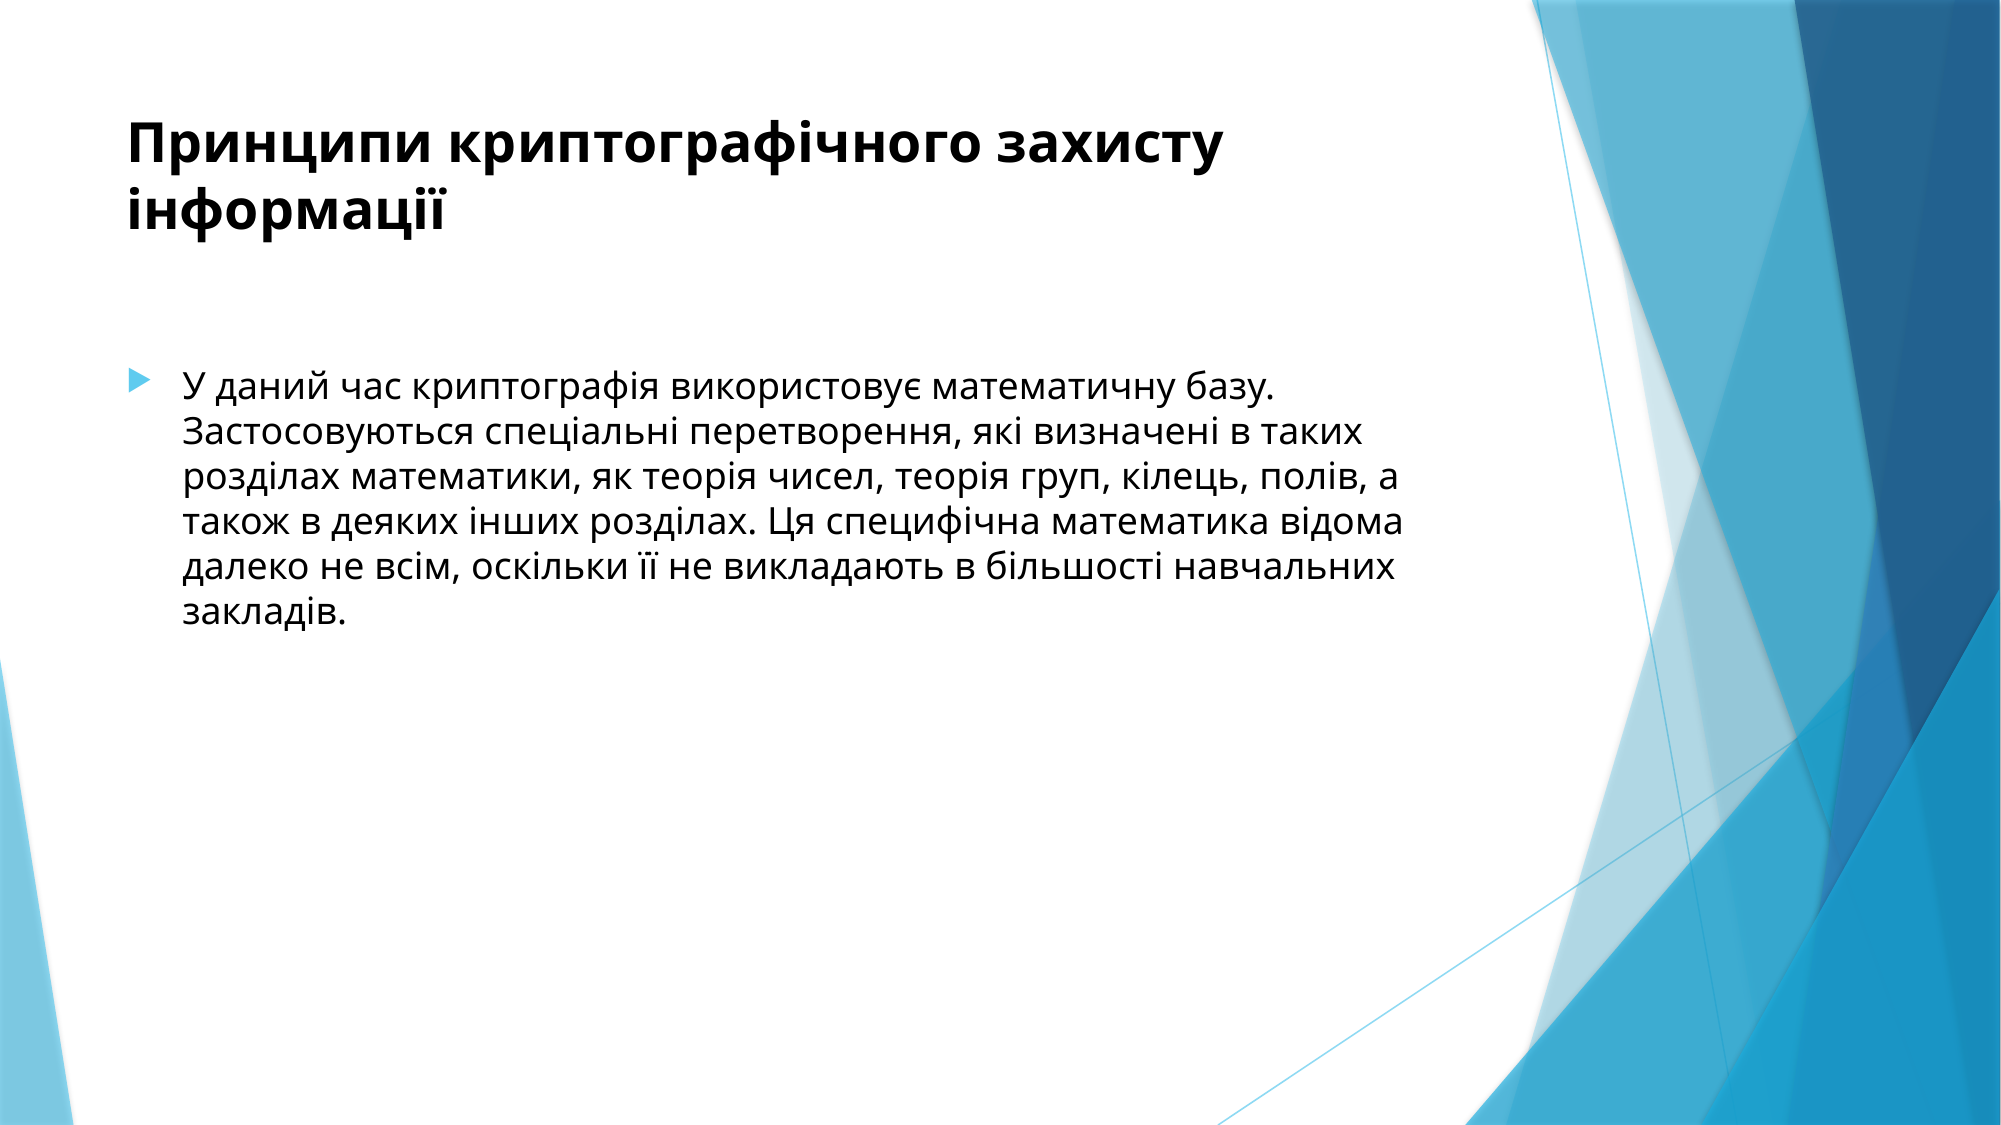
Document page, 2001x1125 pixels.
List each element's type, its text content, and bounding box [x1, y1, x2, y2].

title Принципи криптографічного захисту інформації [111, 99, 1522, 317]
list У даний час криптографія використовує математичну базу. Застосовуються спеціальні перетворення, які визначені в таких розділах математики, як теорія чисел, теорія груп, кілець, полів, а також в деяких інших розділах. Ця специфічна математика відома далеко не всім, оскільки її не викладають в більшості навчальних закладів. [111, 354, 1522, 992]
